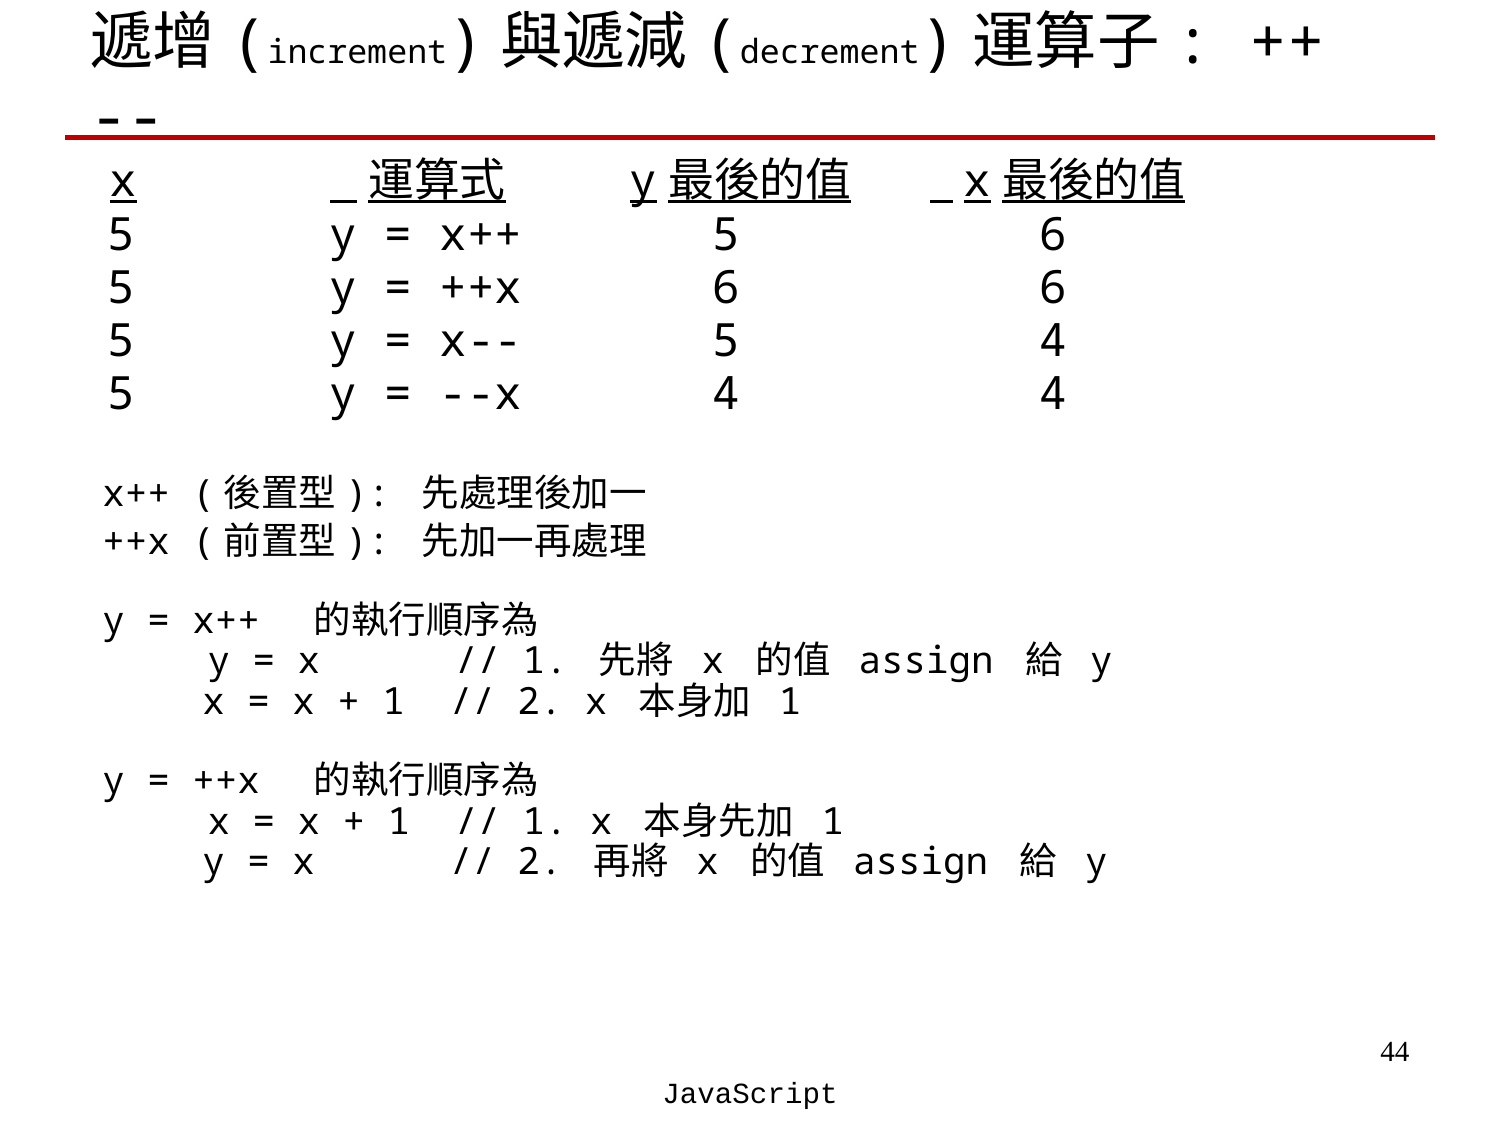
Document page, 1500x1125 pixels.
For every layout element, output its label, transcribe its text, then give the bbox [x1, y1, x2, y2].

text_box x 運算式 y最後的值 x最後的值 5 y = x++ 5 6 5 y = ++x 6 6 5 y = x-- 5 4 5 y = --x 4 4 x++ (後置型): 先處理後加一 ++x (前置型): 先加一再處理 y = x++ 的執行順序為 y = x // 1. 先將 x 的值 assign 給 y x = x + 1 // 2. x 本身加 1 y = ++x 的執行順序為 x = x + 1 // 1. x 本身先加 1 y = x // 2. 再將 x 的值 assign 給 y [64, 150, 1436, 1001]
text_box JavaScript [512, 1066, 988, 1125]
text_box ‹#› [1074, 1024, 1425, 1103]
title 遞增(increment)與遞減(decrement)運算子: ++ -- [75, 19, 1425, 133]
